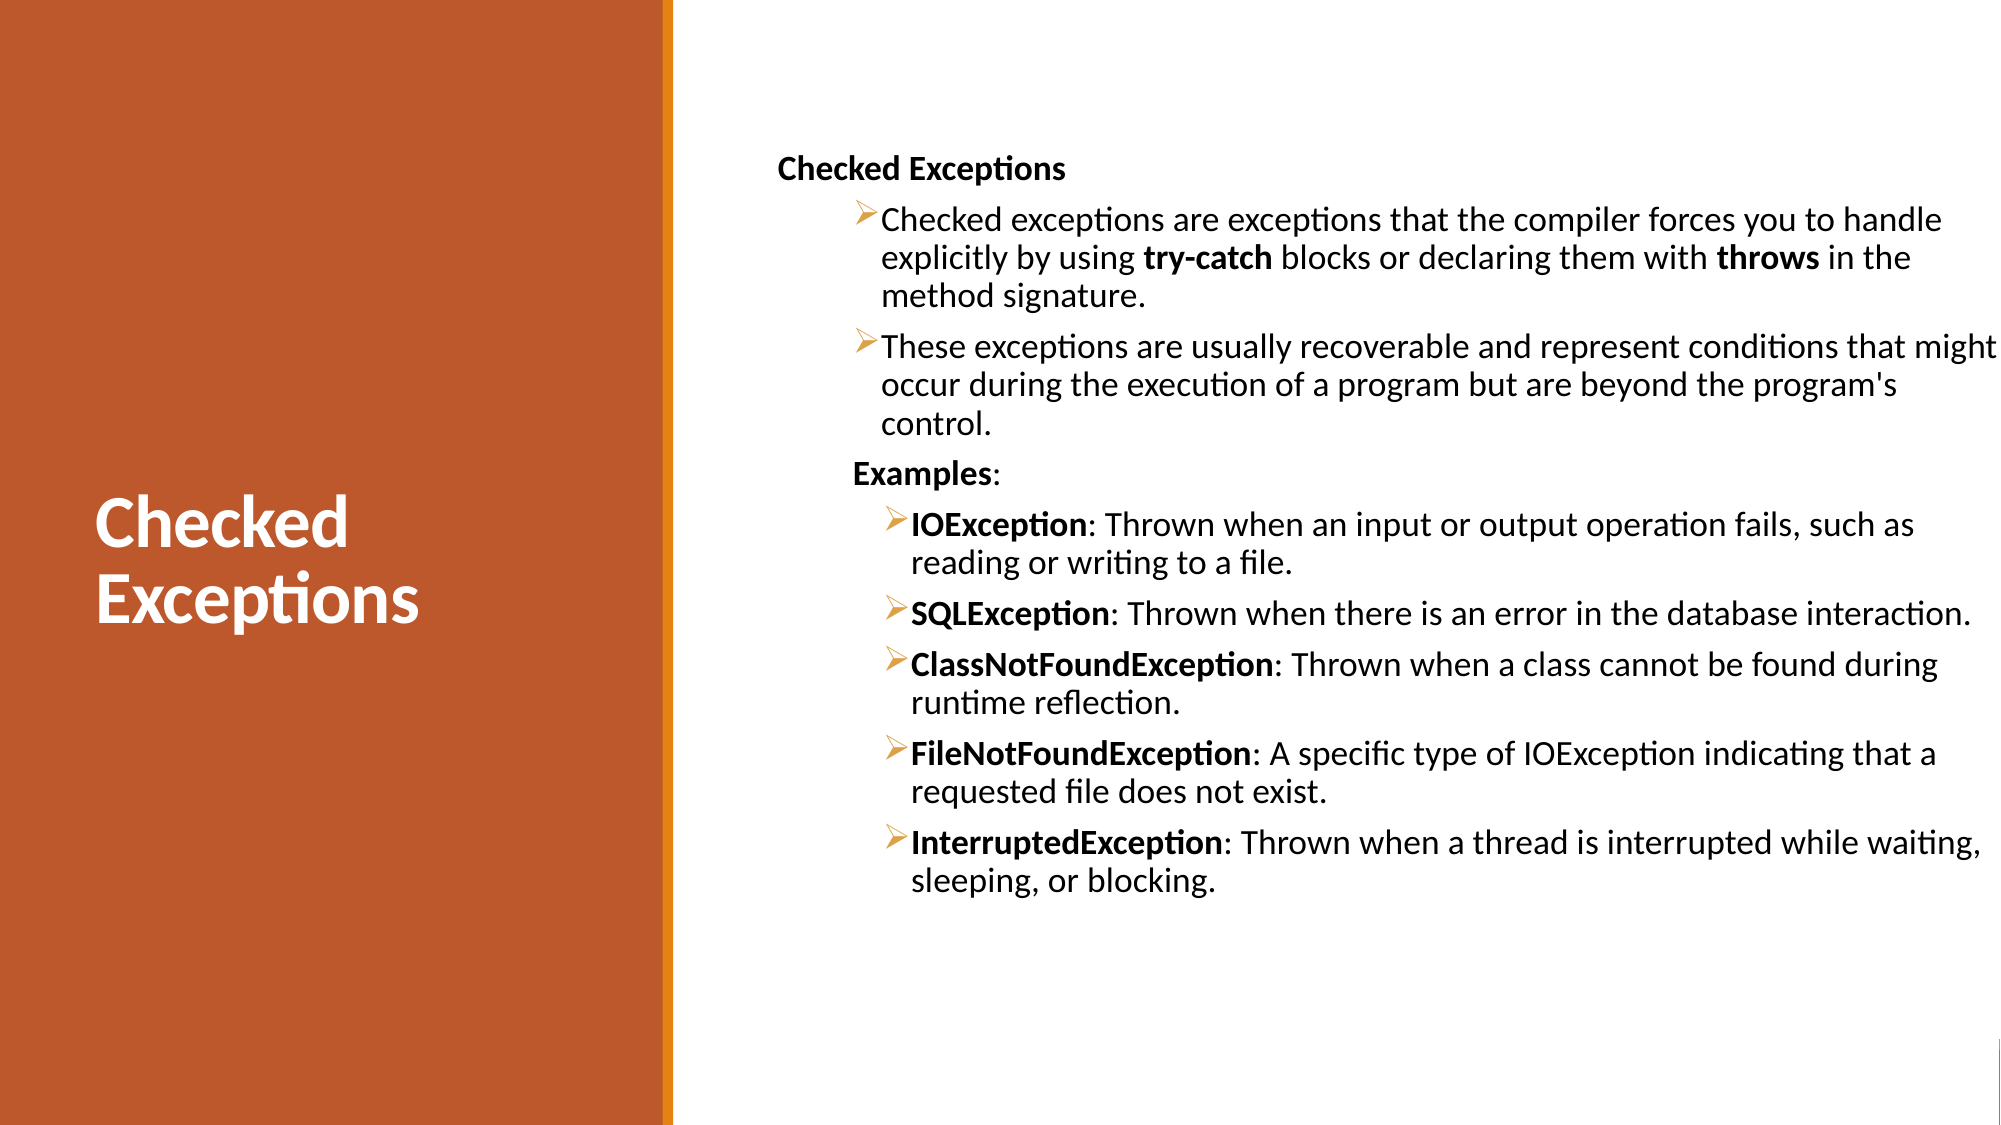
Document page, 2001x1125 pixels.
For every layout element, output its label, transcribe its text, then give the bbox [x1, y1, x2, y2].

text_box [0, 0, 661, 1125]
text_box [674, 0, 2000, 1125]
list Checked Exceptions Checked exceptions are exceptions that the compiler forces you to handle explicitly by using try-catch blocks or declaring them with throws in the method signature. These exceptions are usually recoverable and represent conditions that might occur during the execution of a program but are beyond the program's control. Examples: IOException: Thrown when an input or output operation fails, such as reading or writing to a file. SQLException: Thrown when there is an error in the database interaction. ClassNotFoundException: Thrown when a class cannot be found during runtime reflection. FileNotFoundException: A specific type of IOException indicating that a requested file does not exist. InterruptedException: Thrown when a thread is interrupted while waiting, sleeping, or blocking. [777, 37, 2000, 1125]
text_box [661, 0, 674, 1125]
title Checked Exceptions [80, 99, 587, 1026]
